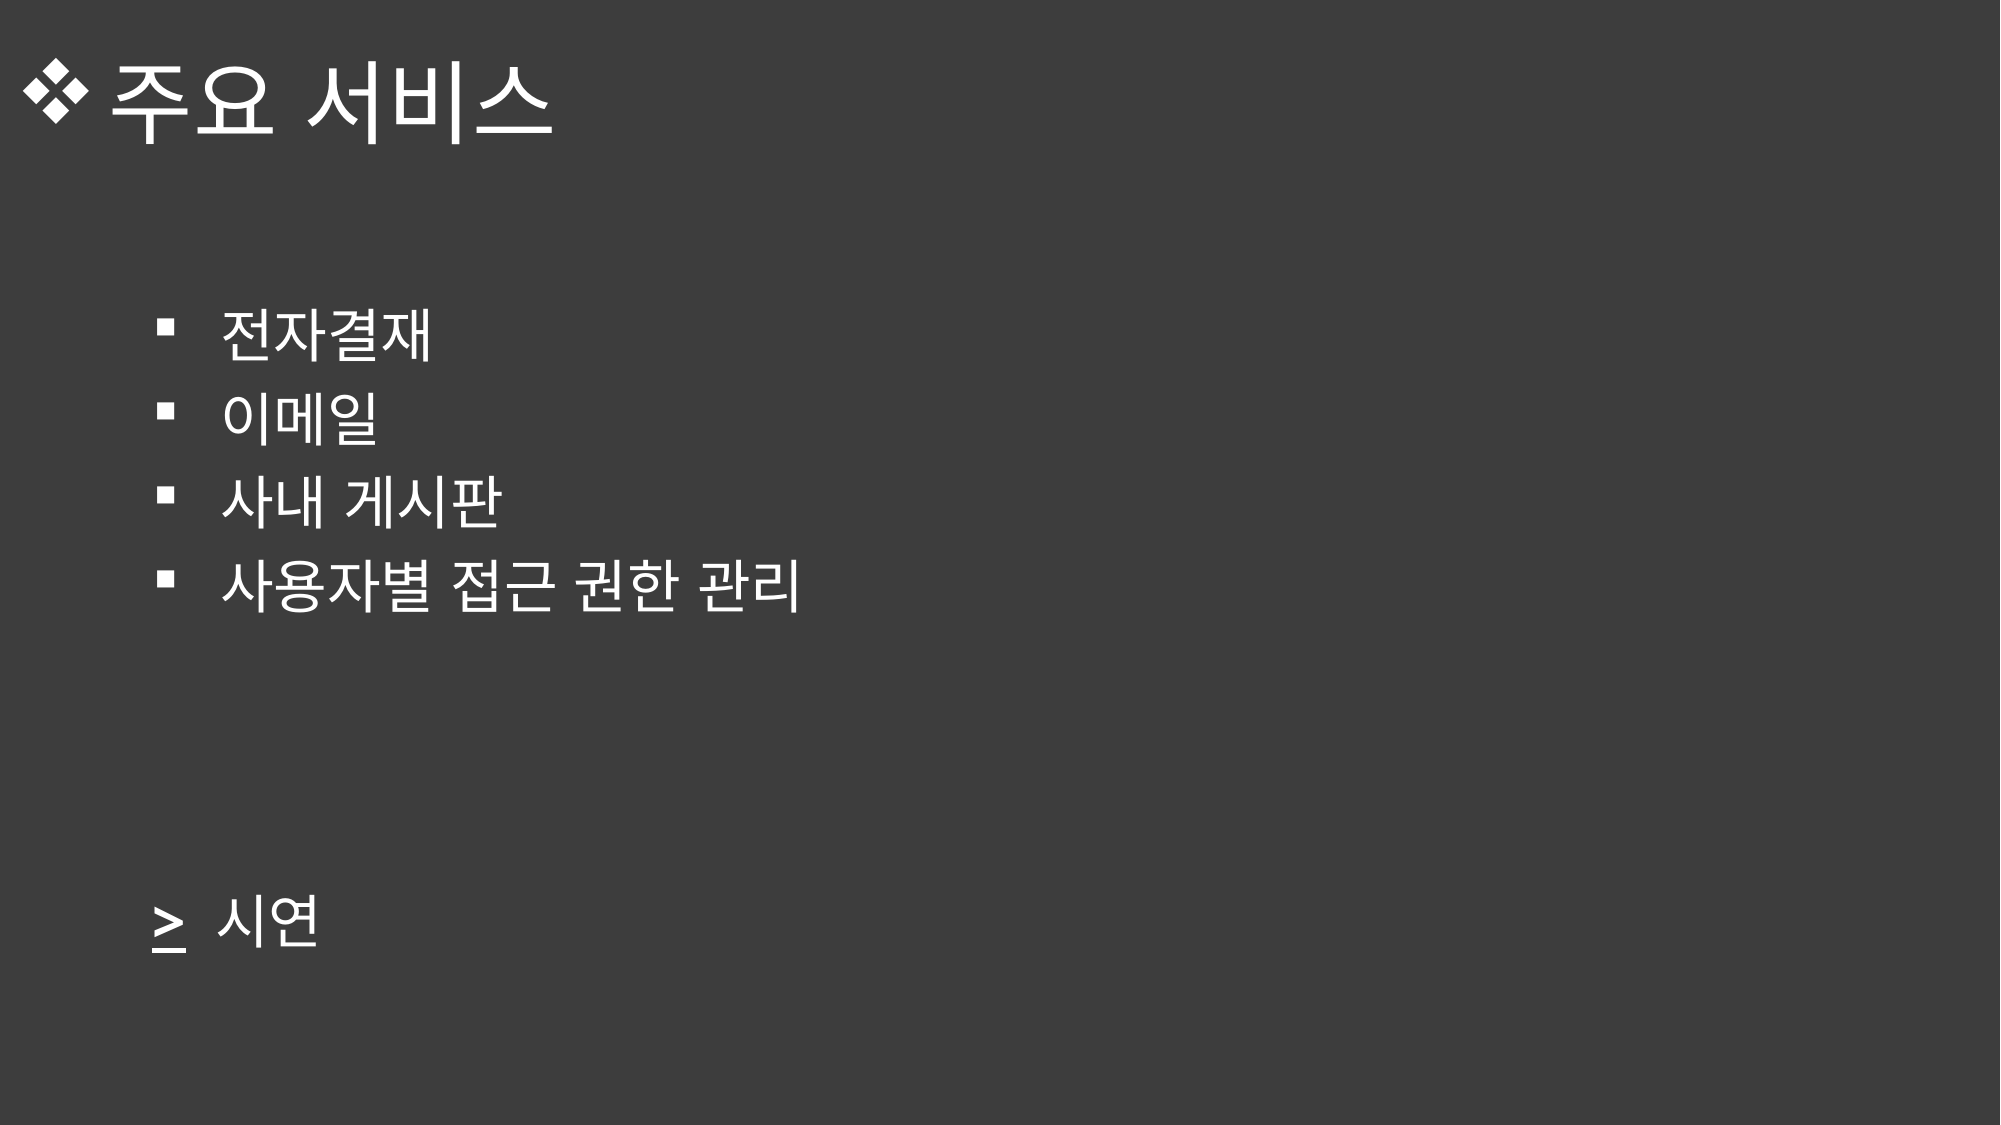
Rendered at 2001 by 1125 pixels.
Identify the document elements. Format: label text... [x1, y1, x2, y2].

title 주요 서비스 [0, 0, 2000, 217]
list 전자결재 이메일 사내 게시판 사용자별 접근 권한 관리 > 시연 [137, 299, 1863, 1014]
